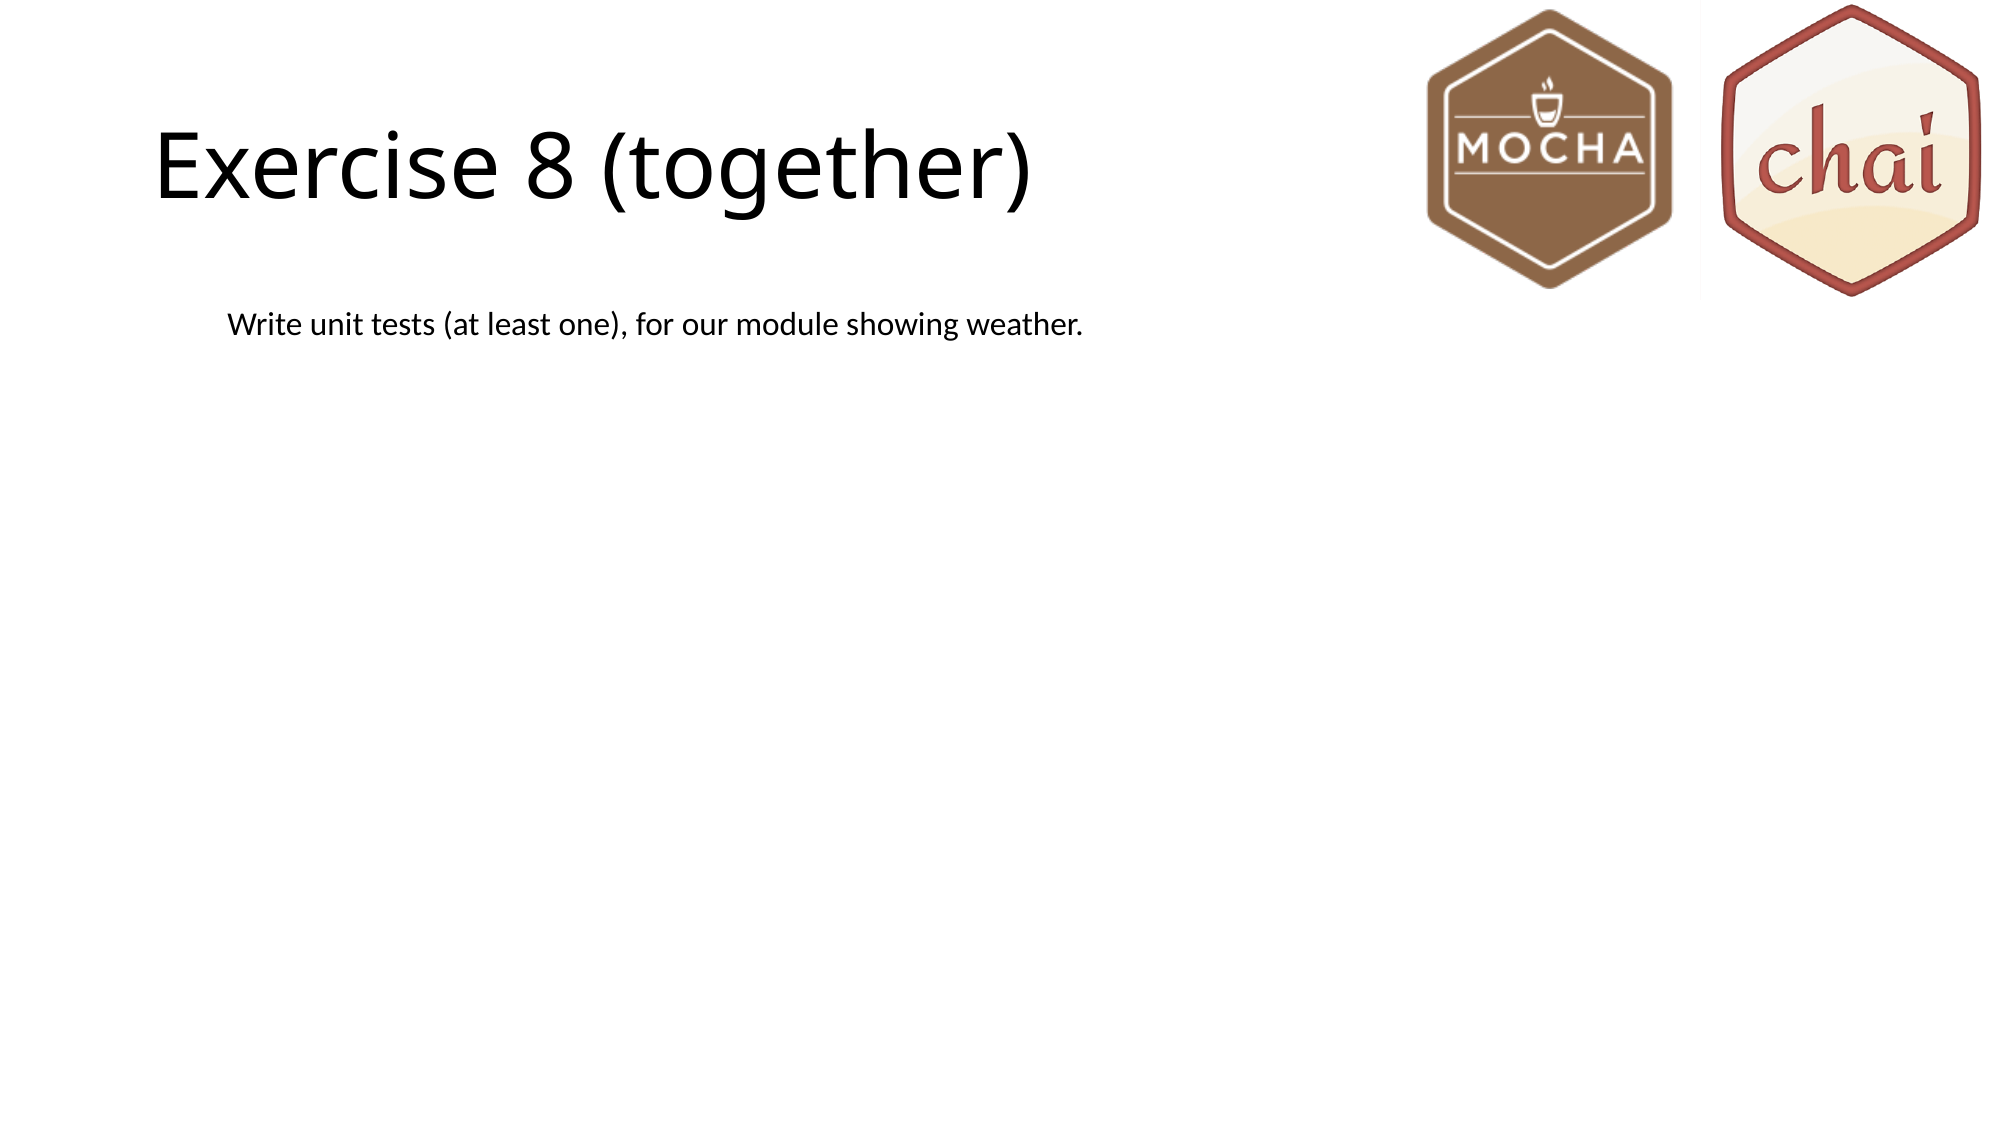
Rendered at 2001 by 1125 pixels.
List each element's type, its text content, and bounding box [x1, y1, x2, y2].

picture [1399, 0, 2000, 300]
list Write unit tests (at least one), for our module showing weather. [137, 299, 1863, 1125]
title Exercise 8 (together) [137, 59, 1399, 278]
